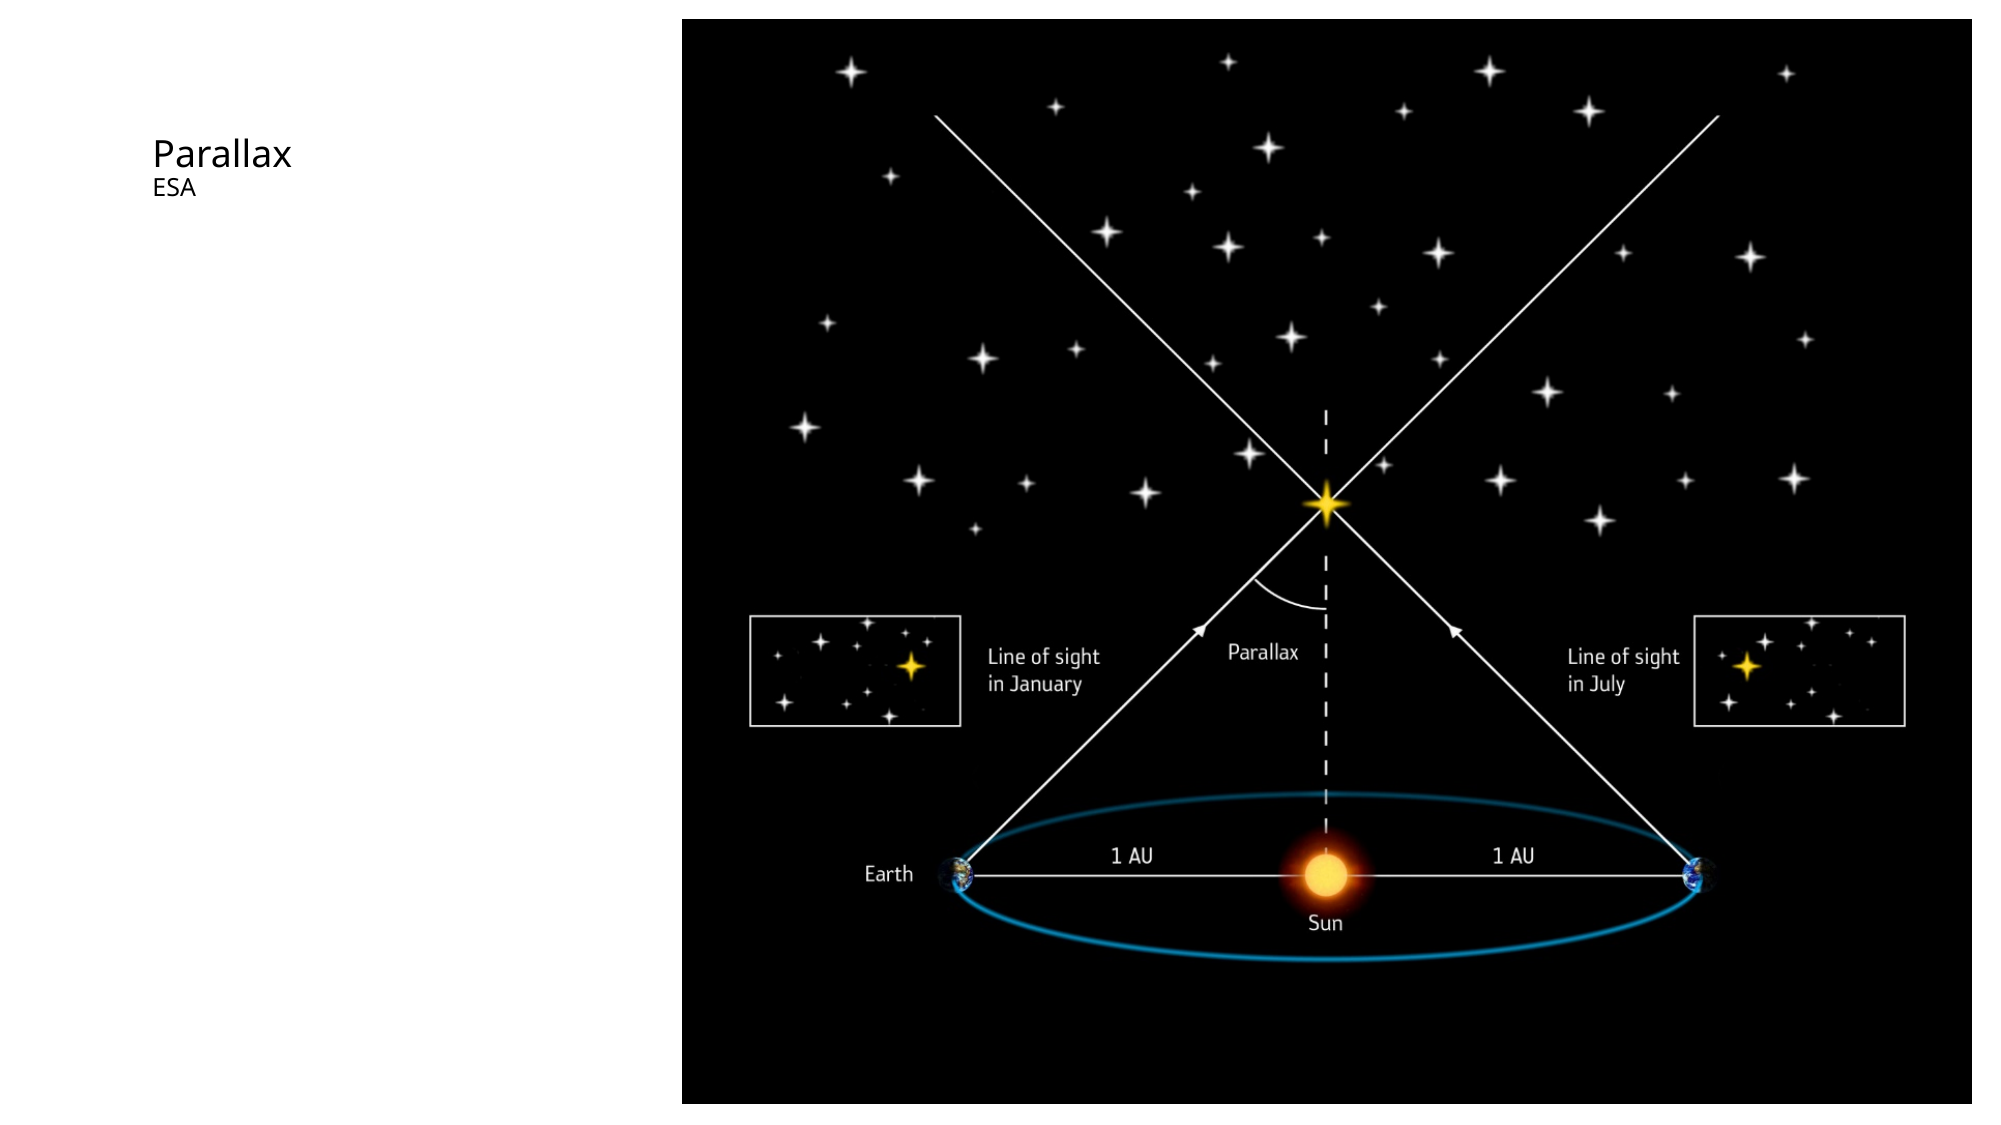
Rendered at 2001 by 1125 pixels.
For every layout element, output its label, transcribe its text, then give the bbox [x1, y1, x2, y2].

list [682, 19, 1972, 1104]
title Parallax ESA [137, 59, 335, 278]
